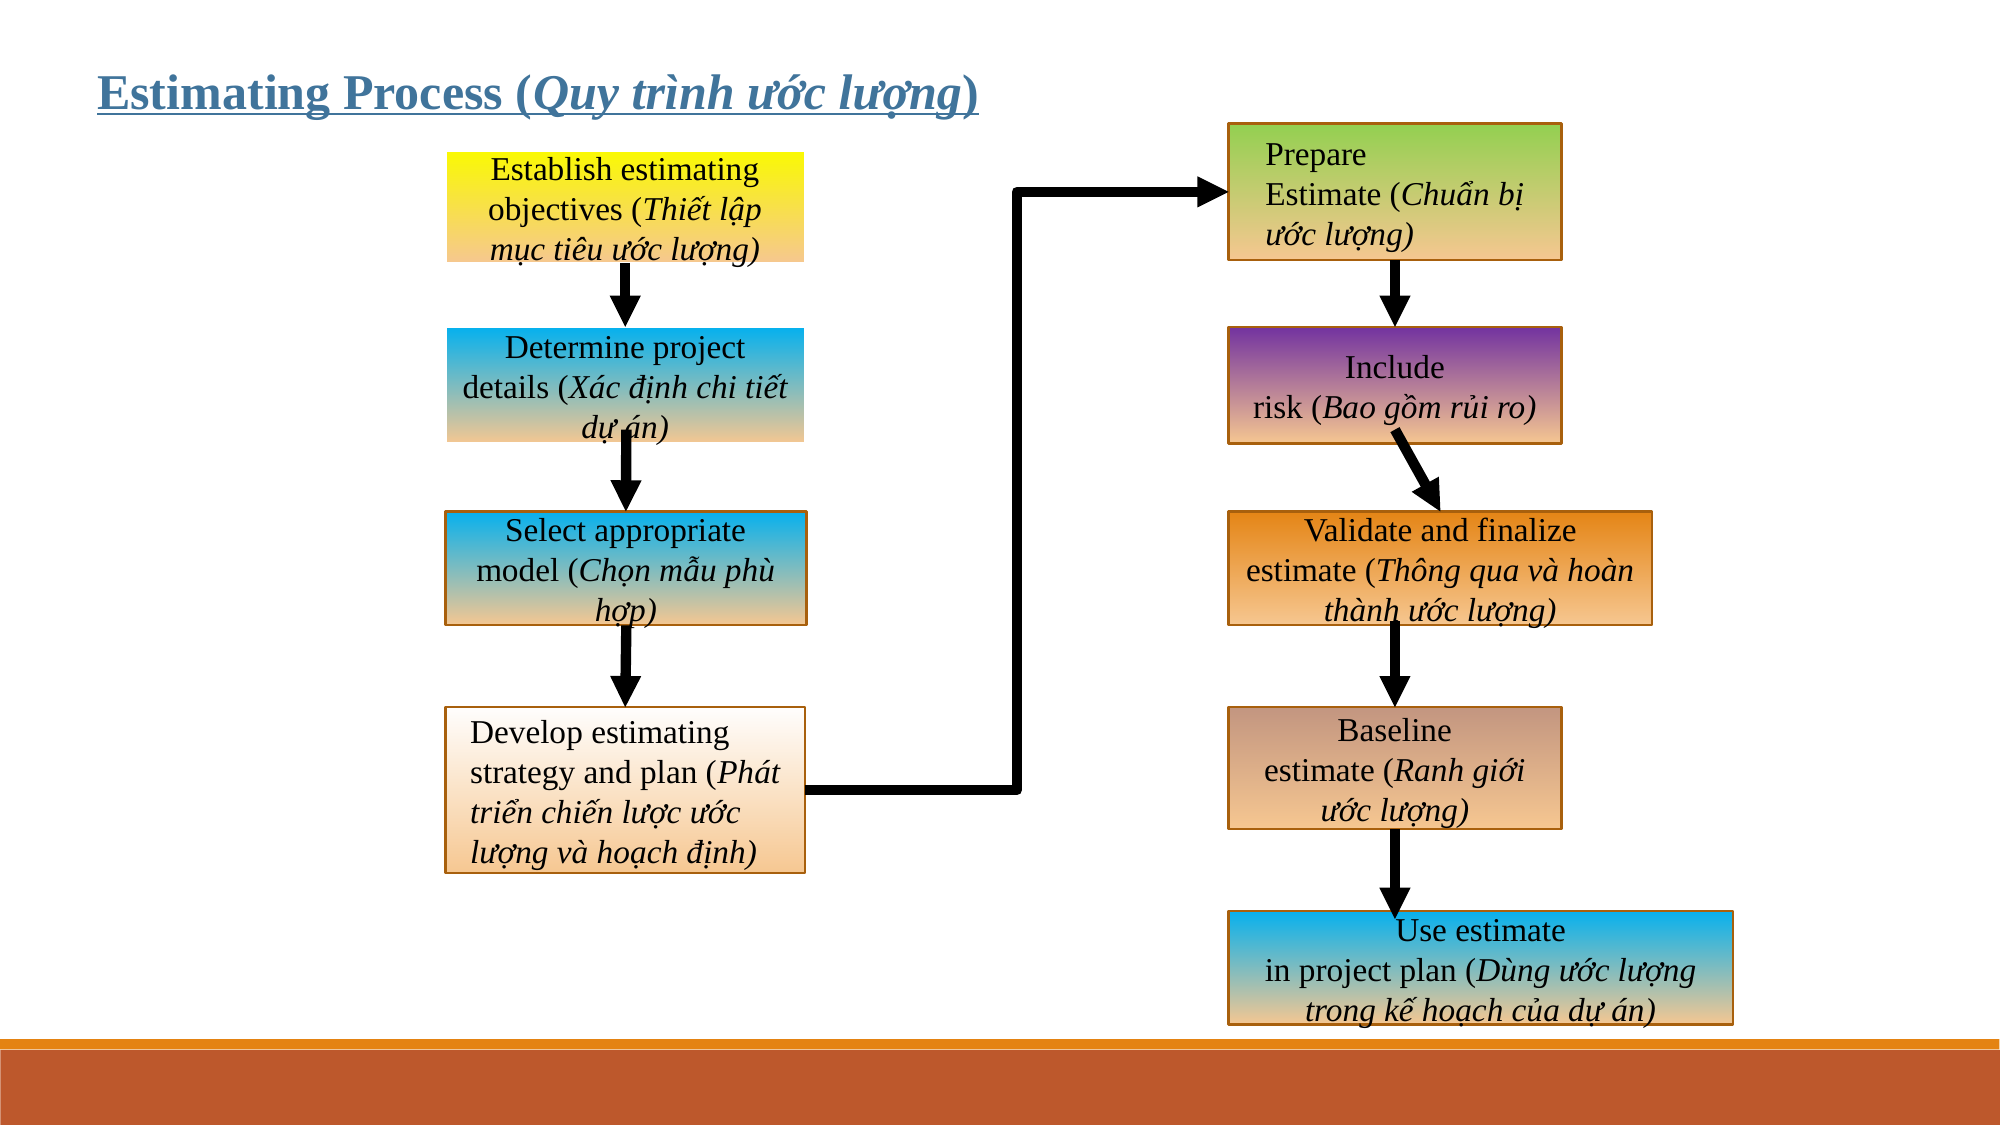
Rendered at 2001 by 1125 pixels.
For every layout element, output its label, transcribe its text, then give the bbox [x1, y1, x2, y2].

text_box Develop estimating strategy and plan (Phát triển chiến lược ước lượng và hoạch định) [444, 706, 806, 874]
text_box Use estimate in project plan (Dùng ước lượng trong kế hoạch của dự án) [1227, 910, 1734, 1026]
text_box Validate and finalize estimate (Thông qua và hoàn thành ước lượng) [1236, 510, 1653, 626]
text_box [1394, 429, 1441, 512]
text_box Determine project details (Xác định chi tiết dự án) [444, 326, 801, 445]
text_box Select appropriate model (Chọn mẫu phù hợp) [444, 510, 801, 626]
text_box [804, 191, 1230, 791]
text_box Baseline estimate (Ranh giới ước lượng) [1227, 706, 1563, 830]
text_box Establish estimating objectives (Thiết lập mục tiêu ước lượng) [444, 187, 806, 265]
text_box Include risk (Bao gồm rủi ro) [1236, 326, 1563, 445]
text_box Estimating Process (Quy trình ước lượng) [82, 52, 1032, 187]
text_box Prepare Estimate (Chuẩn bị ước lượng) [1227, 122, 1563, 261]
